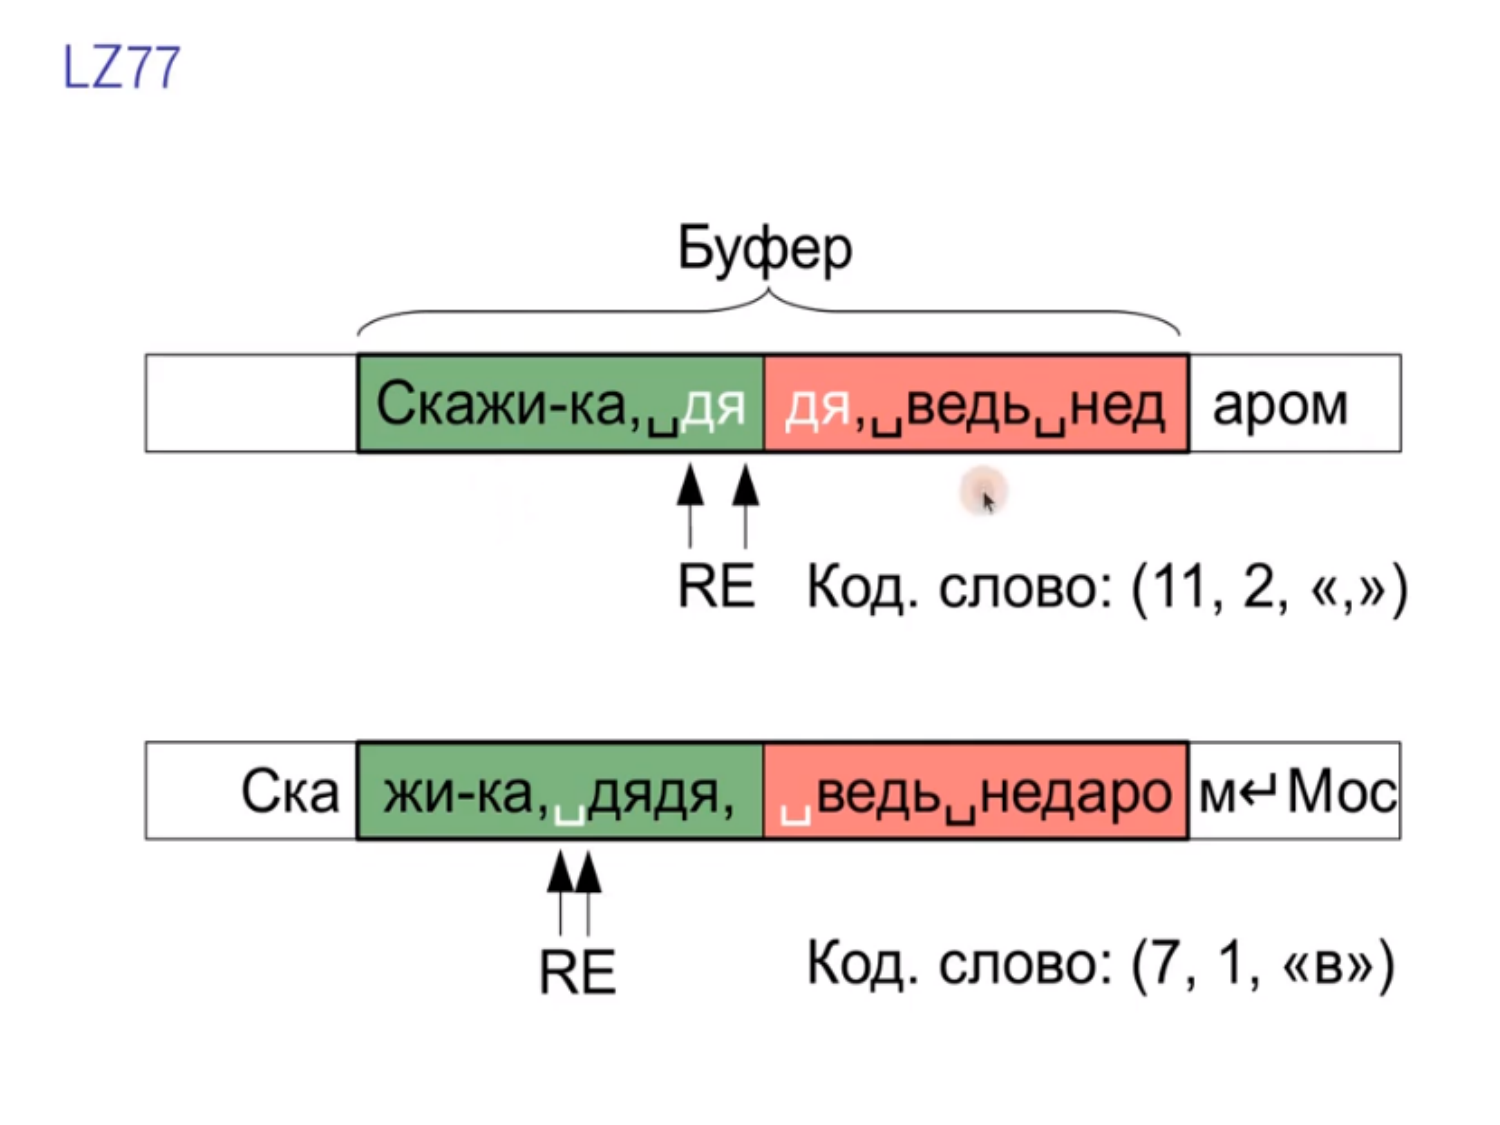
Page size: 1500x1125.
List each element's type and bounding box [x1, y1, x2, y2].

picture [49, 24, 1484, 1076]
